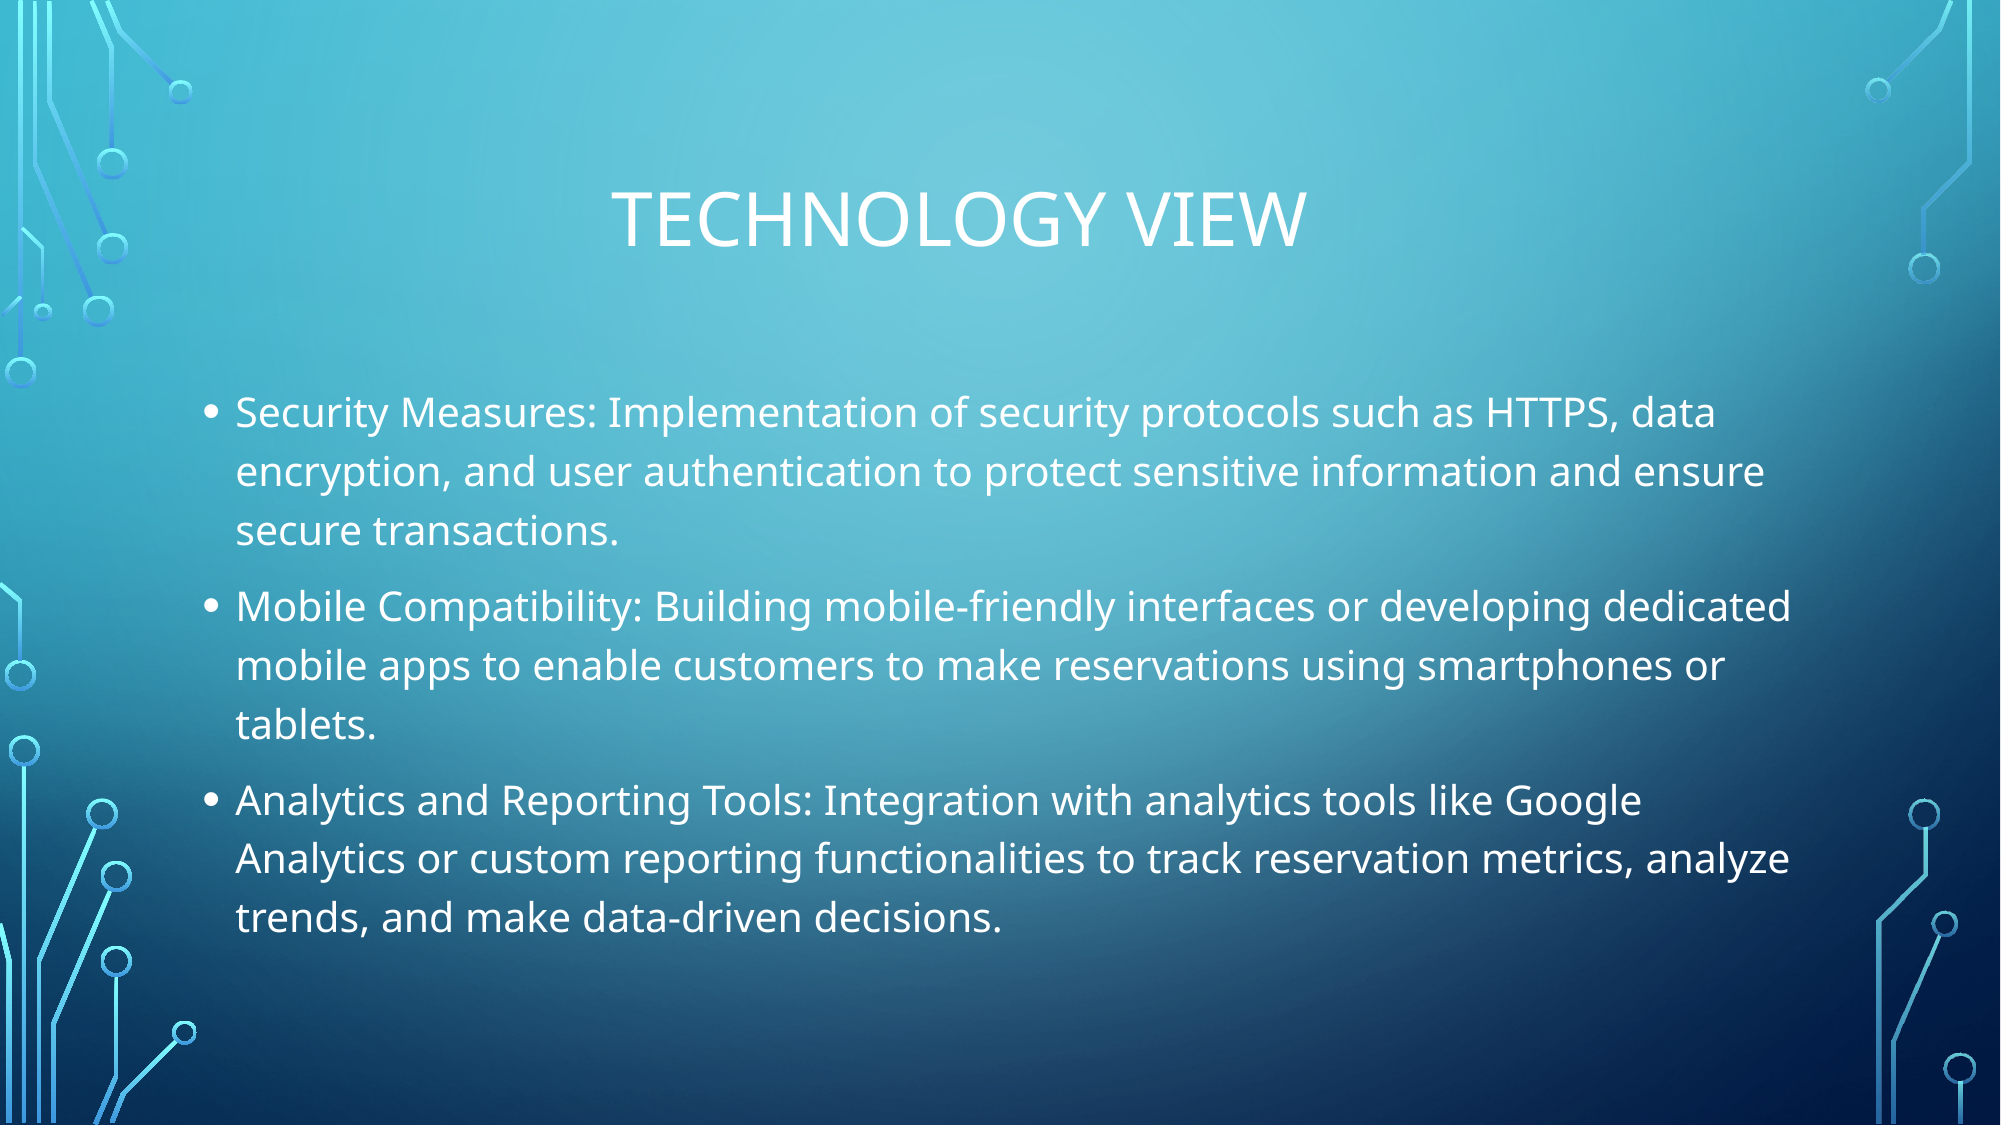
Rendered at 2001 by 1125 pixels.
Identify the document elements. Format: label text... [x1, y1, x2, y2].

title TecHnoloGy View [187, 101, 1813, 344]
list Security Measures: Implementation of security protocols such as HTTPS, data encryption, and user authentication to protect sensitive information and ensure secure transactions. Mobile Compatibility: Building mobile-friendly interfaces or developing dedicated mobile apps to enable customers to make reservations using smartphones or tablets. Analytics and Reporting Tools: Integration with analytics tools like Google Analytics or custom reporting functionalities to track reservation metrics, analyze trends, and make data-driven decisions. [187, 369, 1813, 950]
